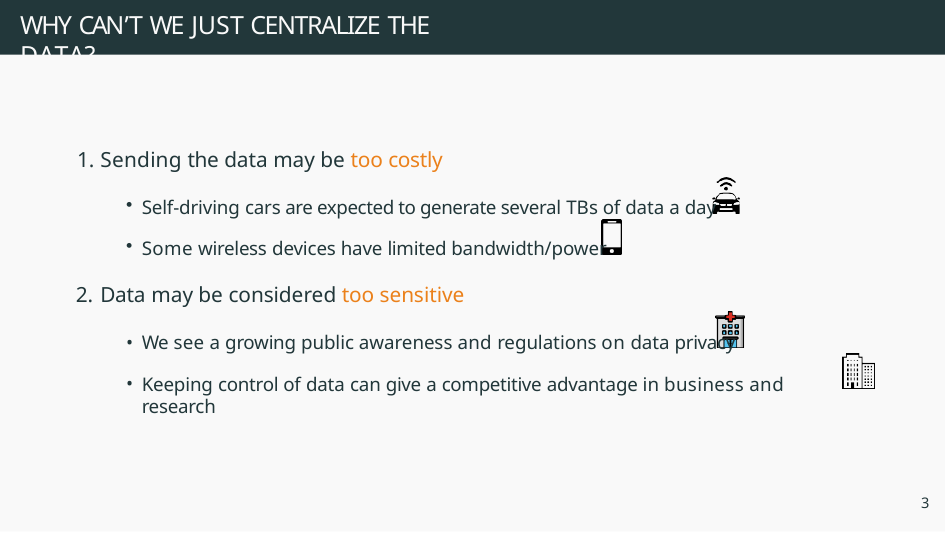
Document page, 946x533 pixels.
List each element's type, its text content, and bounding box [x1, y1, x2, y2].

picture [842, 353, 876, 389]
title WHY CAN’T WE JUST CENTRALIZE THE DATA? [18, 7, 461, 99]
picture [711, 177, 741, 214]
text_box Sending the data may be too costly Self-driving cars are expected to generate several TBs of data a day Some wireless devices have limited bandwidth/power Data may be considered too sensitive We see a growing public awareness and regulations on data privacy Keeping control of data can give a competitive advantage in business and research [73, 144, 834, 418]
text_box 3 [914, 492, 935, 512]
picture [715, 311, 745, 348]
picture [601, 219, 623, 255]
